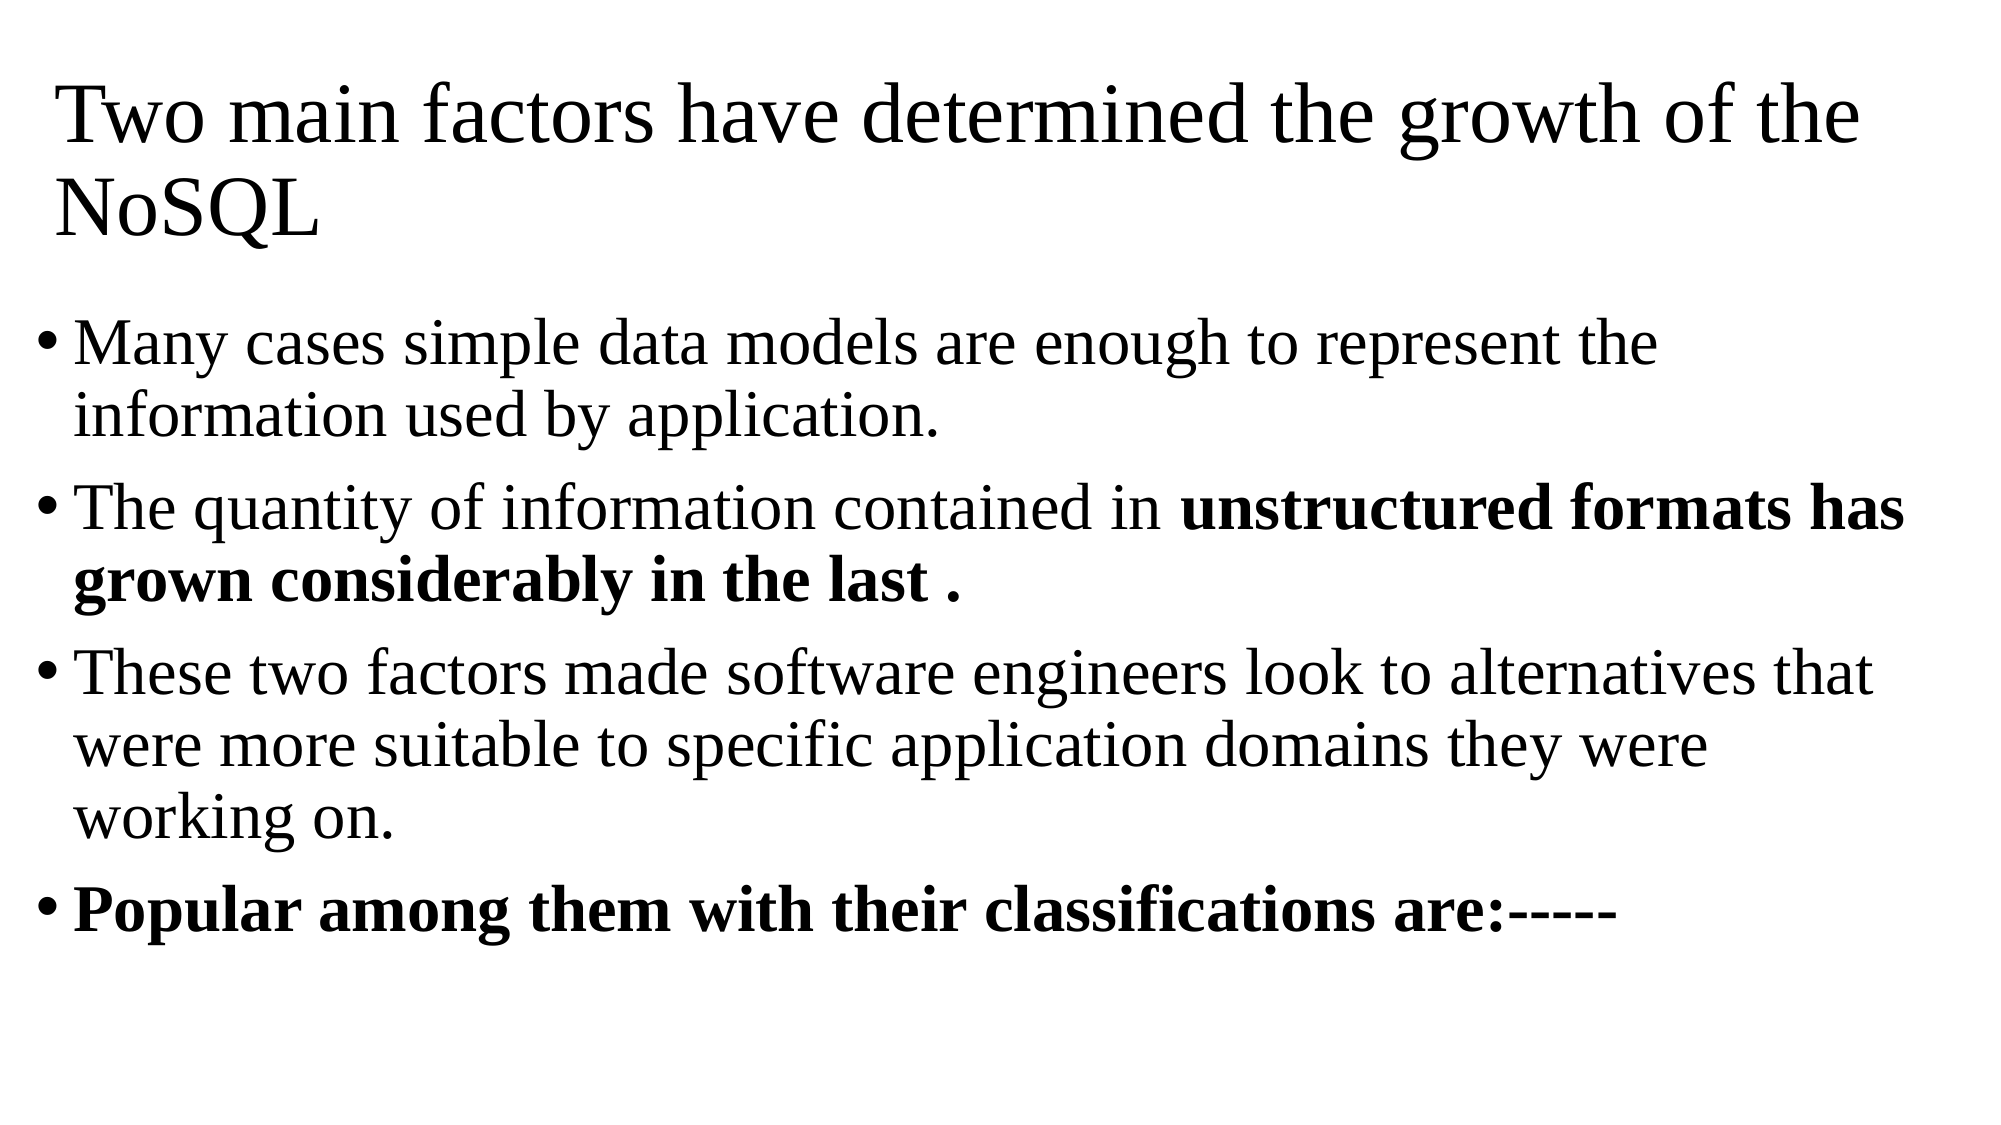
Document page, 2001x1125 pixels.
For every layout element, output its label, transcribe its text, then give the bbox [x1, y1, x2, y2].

list Many cases simple data models are enough to represent the information used by application. The quantity of information contained in unstructured formats has grown considerably in the last . These two factors made software engineers look to alternatives that were more suitable to specific application domains they were working on. Popular among them with their classifications are:----- [20, 299, 1950, 1050]
title Two main factors have determined the growth of the NoSQL [39, 59, 1969, 263]
